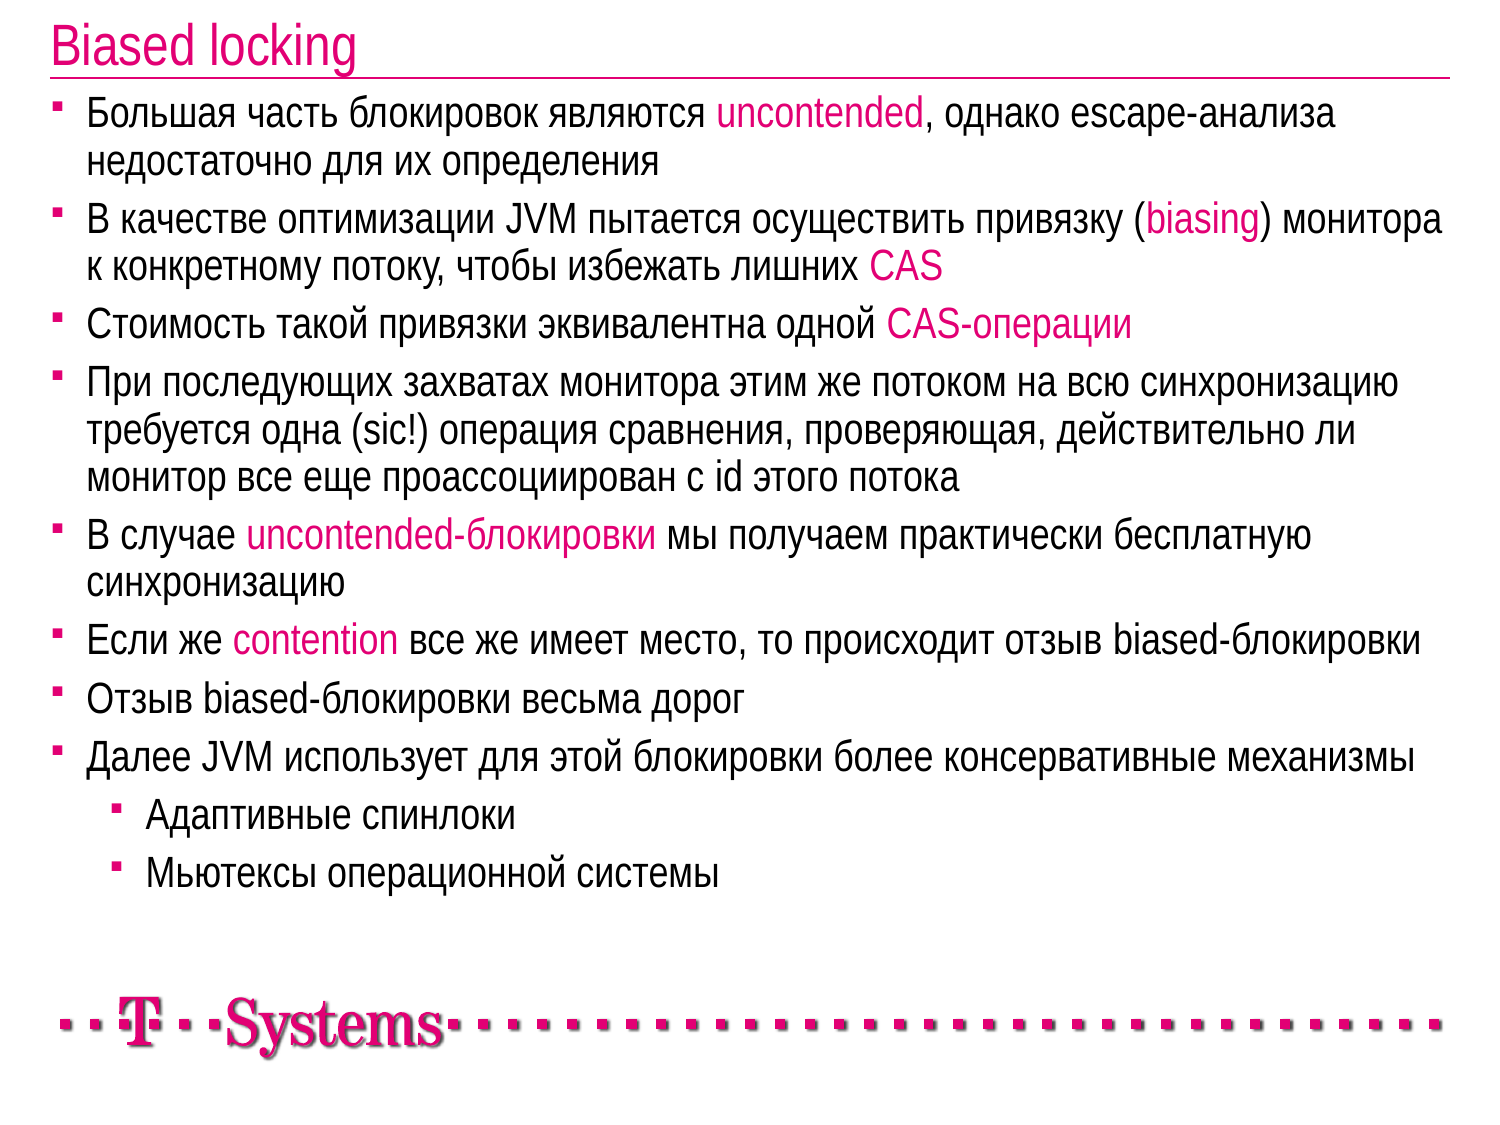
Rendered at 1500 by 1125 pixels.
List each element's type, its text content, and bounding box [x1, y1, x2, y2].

title Biased locking [50, 14, 1450, 89]
list Большая часть блокировок являются uncontended, однако escape-анализа недостаточно для их определения В качестве оптимизации JVM пытается осуществить привязку (biasing) монитора к конкретному потоку, чтобы избежать лишних CAS Стоимость такой привязки эквивалентна одной CAS-операции При последующих захватах монитора этим же потоком на всю синхронизацию требуется одна (sic!) операция сравнения, проверяющая, действительно ли монитор все еще проассоциирован с id этого потока В случае uncontended-блокировки мы получаем практически бесплатную синхронизацию Если же contention все же имеет место, то происходит отзыв biased-блокировки Отзыв biased-блокировки весьма дорог Далее JVM использует для этой блокировки более консервативные механизмы Адаптивные спинлоки Мьютексы операционной системы [49, 89, 1450, 988]
